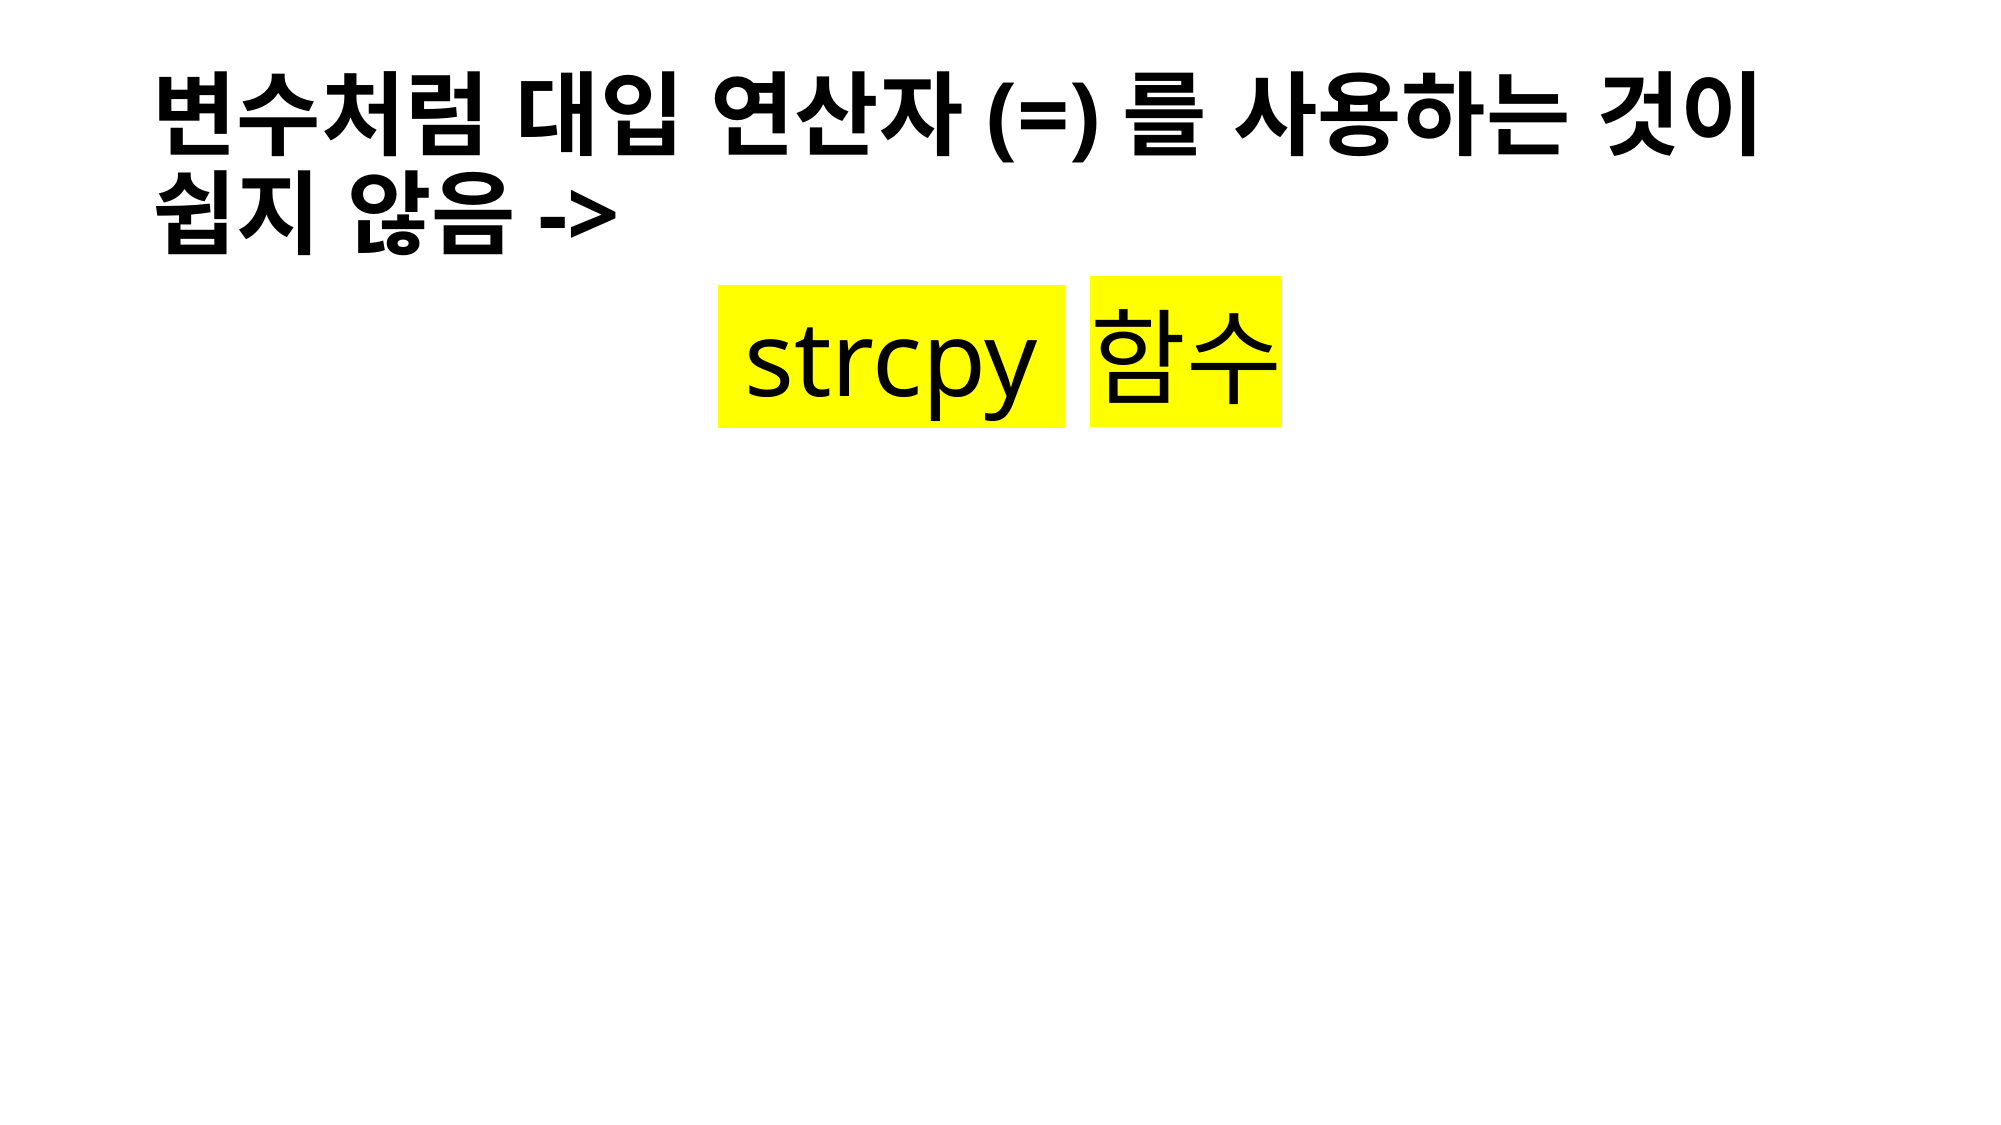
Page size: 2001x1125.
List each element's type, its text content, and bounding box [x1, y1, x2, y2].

list strcpy 함수 [137, 299, 1863, 1014]
title 변수처럼 대입 연산자(=)를 사용하는 것이 쉽지 않음-> [137, 59, 1863, 278]
